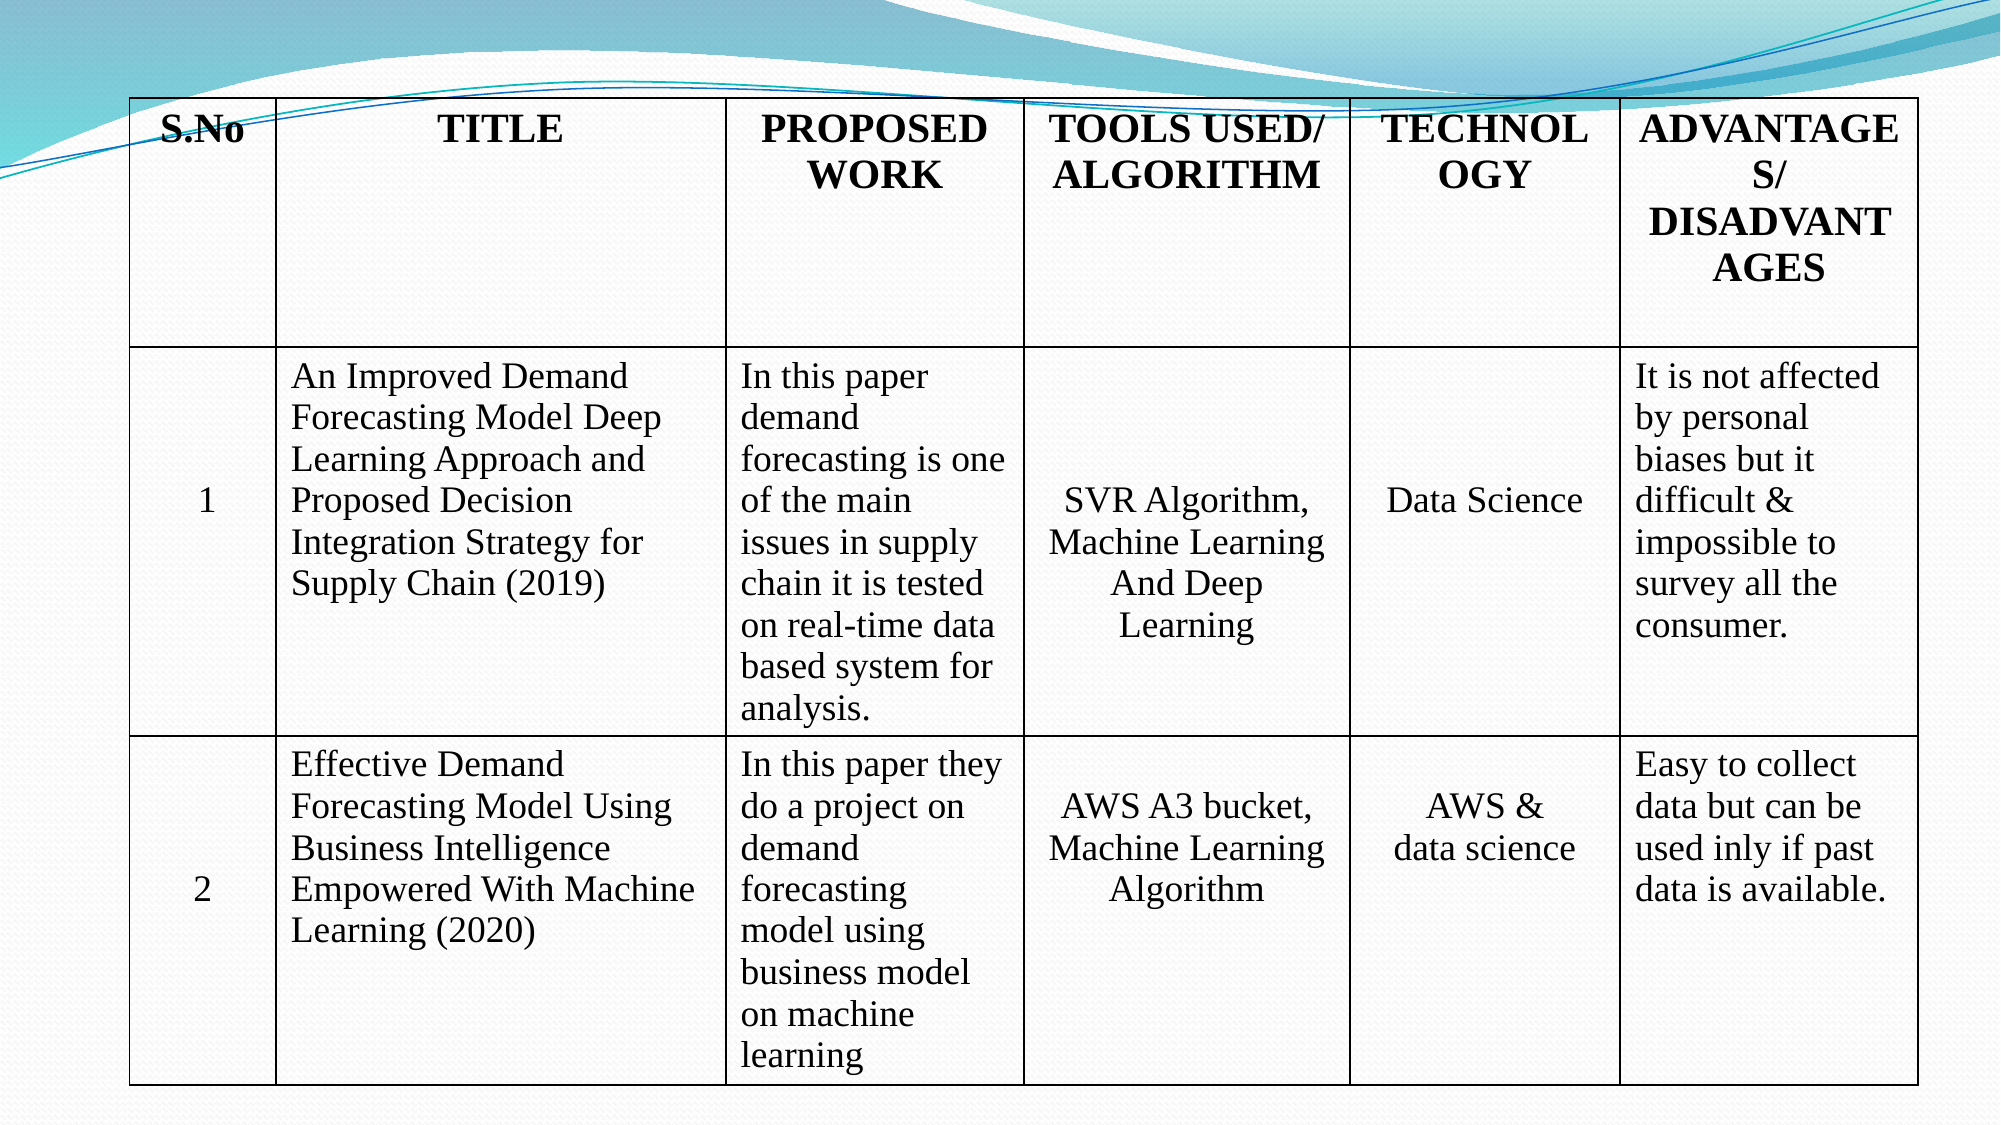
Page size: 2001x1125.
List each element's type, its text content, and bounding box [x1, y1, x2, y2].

table_cell AWS & data science [1351, 737, 1619, 1084]
table_cell In this paper demand forecasting is one of the main issues in supply chain it is tested on real-time data based system for analysis. [727, 348, 1023, 735]
table_cell 1 [130, 348, 275, 735]
table_header TECHNOLOGY [1351, 99, 1619, 346]
table_cell It is not affected by personal biases but it difficult & impossible to survey all the consumer. [1621, 348, 1917, 735]
table_cell An Improved Demand Forecasting Model Deep Learning Approach and Proposed Decision Integration Strategy for Supply Chain (2019) [277, 348, 725, 735]
table_header PROPOSED WORK [727, 99, 1023, 346]
table_header TOOLS USED/ ALGORITHM [1025, 99, 1349, 346]
table_cell Data Science [1351, 348, 1619, 735]
table_header TITLE [277, 99, 725, 346]
table_header ADVANTAGES/ DISADVANTAGES [1621, 99, 1917, 346]
table_cell Easy to collect data but can be used inly if past data is available. [1621, 737, 1917, 1084]
table_cell AWS A3 bucket, Machine Learning Algorithm [1025, 737, 1349, 1084]
table_header S.No [130, 99, 275, 346]
table_cell SVR Algorithm, Machine Learning And Deep Learning [1025, 348, 1349, 735]
table_cell In this paper they do a project on demand forecasting model using business model on machine learning [727, 737, 1023, 1084]
table_cell 2 [130, 737, 275, 1084]
table_cell Effective Demand Forecasting Model Using Business Intelligence Empowered With Machine Learning (2020) [277, 737, 725, 1084]
